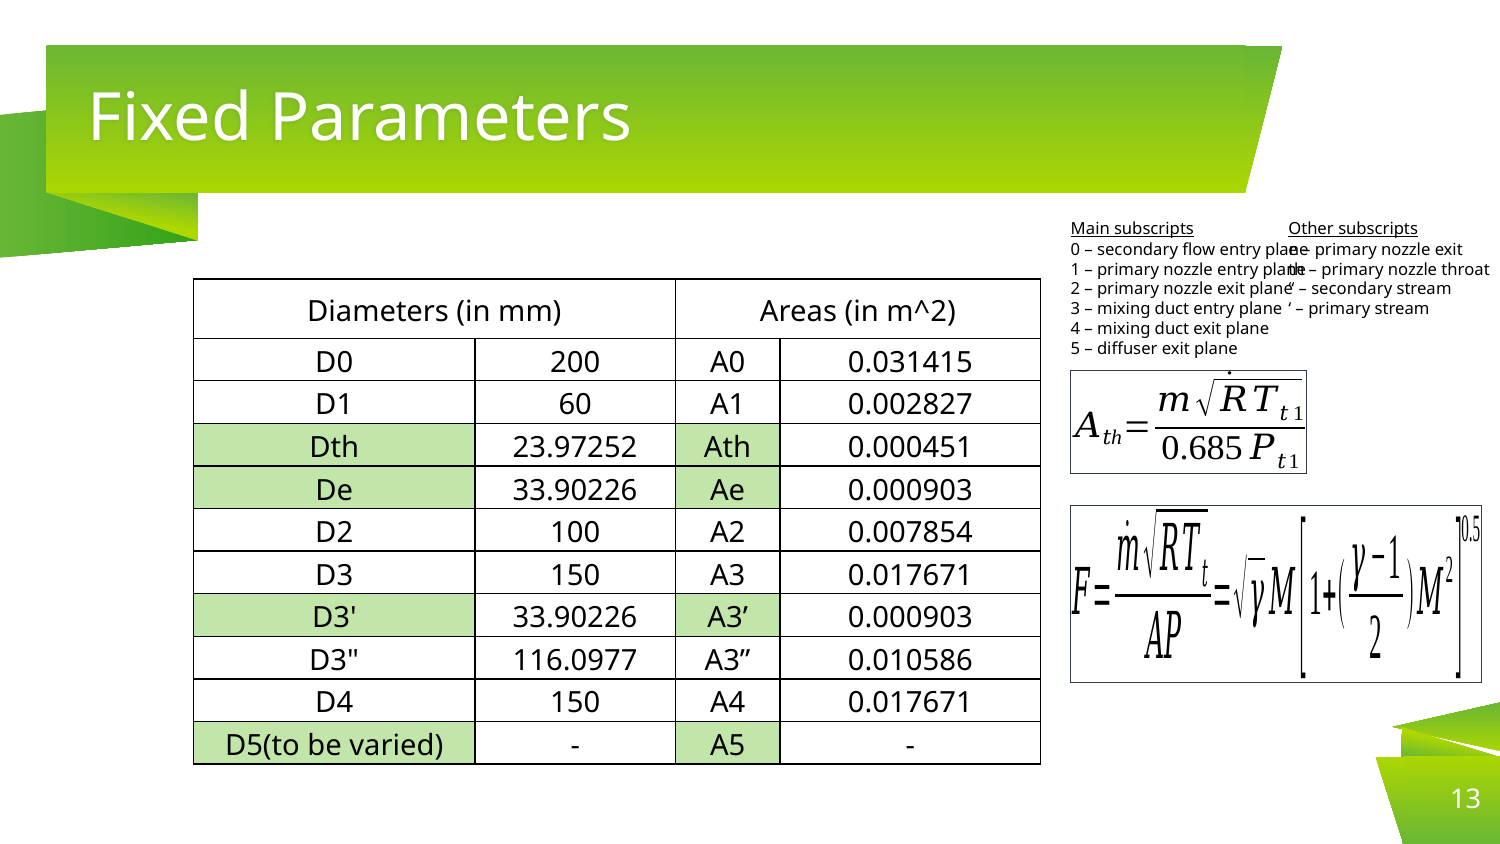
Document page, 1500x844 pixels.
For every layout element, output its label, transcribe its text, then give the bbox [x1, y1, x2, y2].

table_cell 0.017671 [781, 552, 1040, 593]
table_cell 0.007854 [781, 509, 1040, 550]
table_cell D3 [194, 552, 474, 593]
table_cell D5(to be varied) [194, 722, 474, 763]
table_cell D1 [194, 381, 474, 423]
table_cell A3” [676, 637, 779, 678]
table_header Areas (in m^2) [676, 280, 1040, 338]
table_cell 0.010586 [781, 637, 1040, 678]
title Fixed Parameters [87, 45, 1210, 193]
table_cell 150 [476, 680, 675, 721]
slide_number 13 [1401, 756, 1482, 844]
table_cell 200 [476, 339, 675, 380]
table_cell 150 [476, 552, 675, 593]
table_cell 0.002827 [781, 381, 1040, 423]
table_cell 116.0977 [476, 637, 675, 678]
table_cell A2 [676, 509, 779, 550]
table_cell 60 [476, 381, 675, 423]
table_cell 33.90226 [476, 467, 675, 508]
table_cell 23.97252 [476, 424, 675, 465]
table_cell - [476, 722, 675, 763]
table_cell D2 [194, 509, 474, 550]
table_cell 0.031415 [781, 339, 1040, 380]
table_cell 0.000903 [781, 467, 1040, 508]
table_cell A3 [676, 552, 779, 593]
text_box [1070, 218, 1500, 480]
table_cell Ae [676, 467, 779, 508]
table_cell D3" [194, 637, 474, 678]
table_cell 33.90226 [476, 594, 675, 636]
table_cell D3' [194, 594, 474, 636]
table_cell - [781, 722, 1040, 763]
table_cell 0.000451 [781, 424, 1040, 465]
table_cell 0.000903 [781, 594, 1040, 636]
table_cell 100 [476, 509, 675, 550]
table_cell A0 [676, 339, 779, 380]
table_cell De [194, 467, 474, 508]
table_cell A4 [676, 680, 779, 721]
table_cell A3’ [676, 594, 779, 636]
table_header Diameters (in mm) [194, 280, 675, 338]
table_cell A1 [676, 381, 779, 423]
table_cell D4 [194, 680, 474, 721]
table_cell 0.017671 [781, 680, 1040, 721]
table_cell D0 [194, 339, 474, 380]
table_cell Dth [194, 424, 474, 465]
table_cell Ath [676, 424, 779, 465]
table_cell A5 [676, 722, 779, 763]
